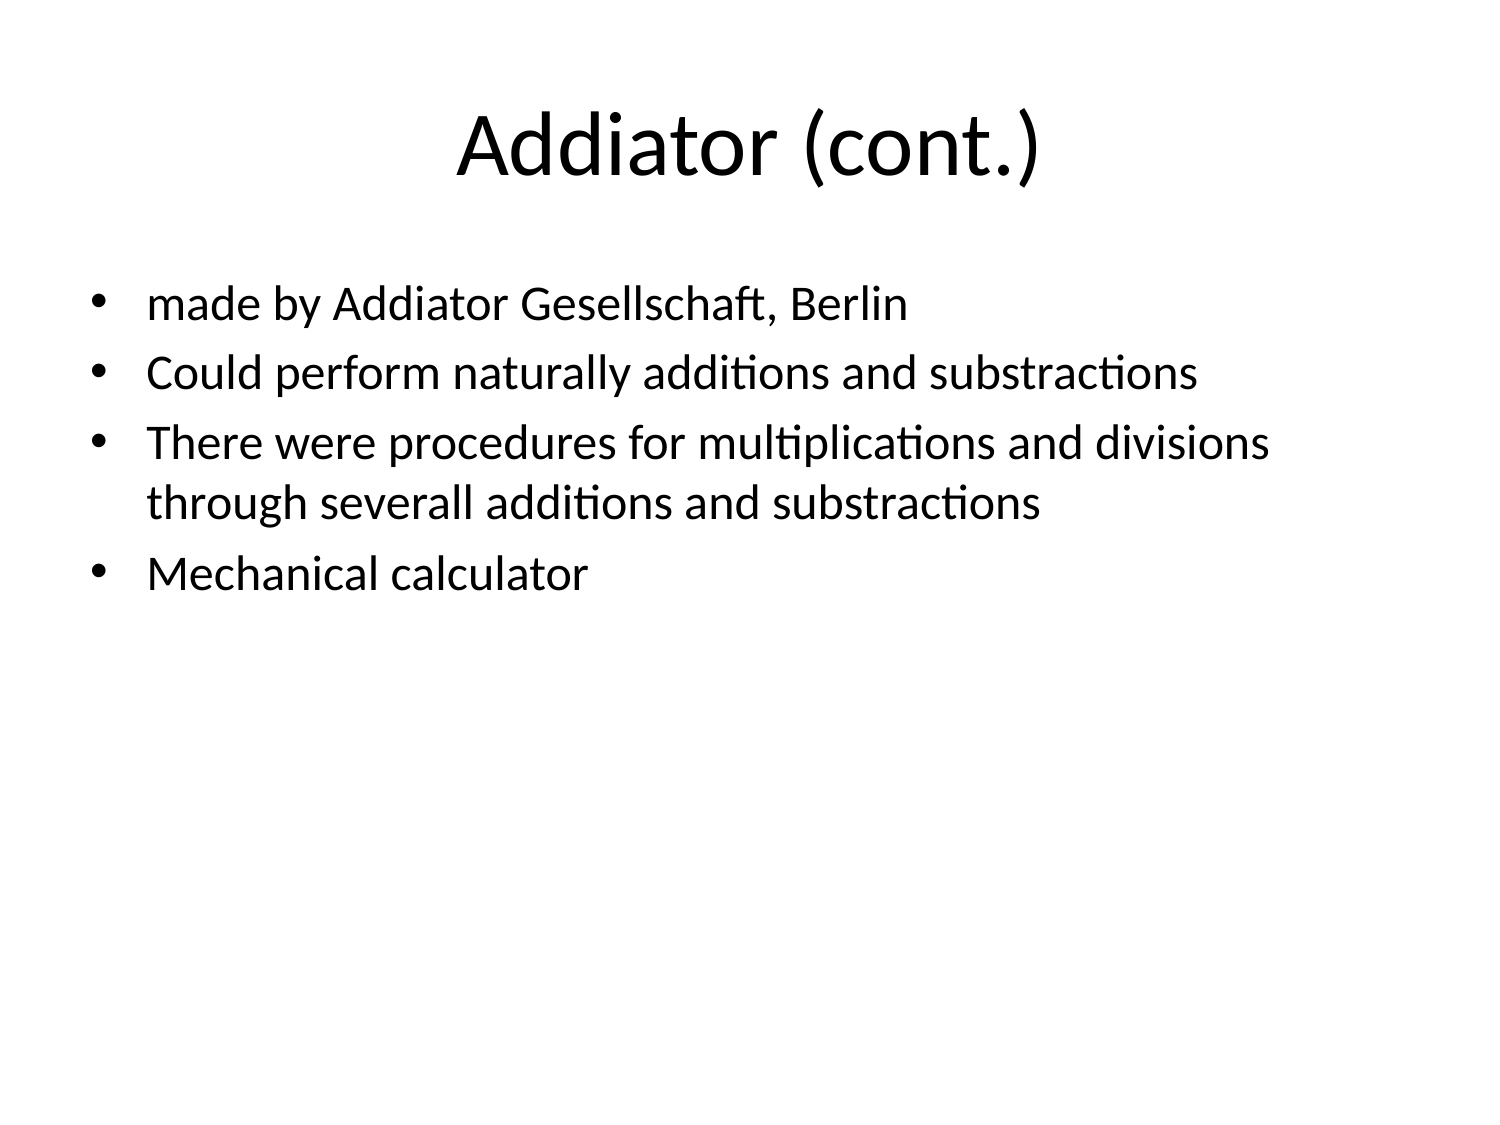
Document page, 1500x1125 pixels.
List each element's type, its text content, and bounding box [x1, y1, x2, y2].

list made by Addiator Gesellschaft, Berlin Could perform naturally additions and substractions There were procedures for multiplications and divisions through severall additions and substractions Mechanical calculator [75, 262, 1425, 1005]
title Addiator (cont.) [75, 45, 1425, 233]
